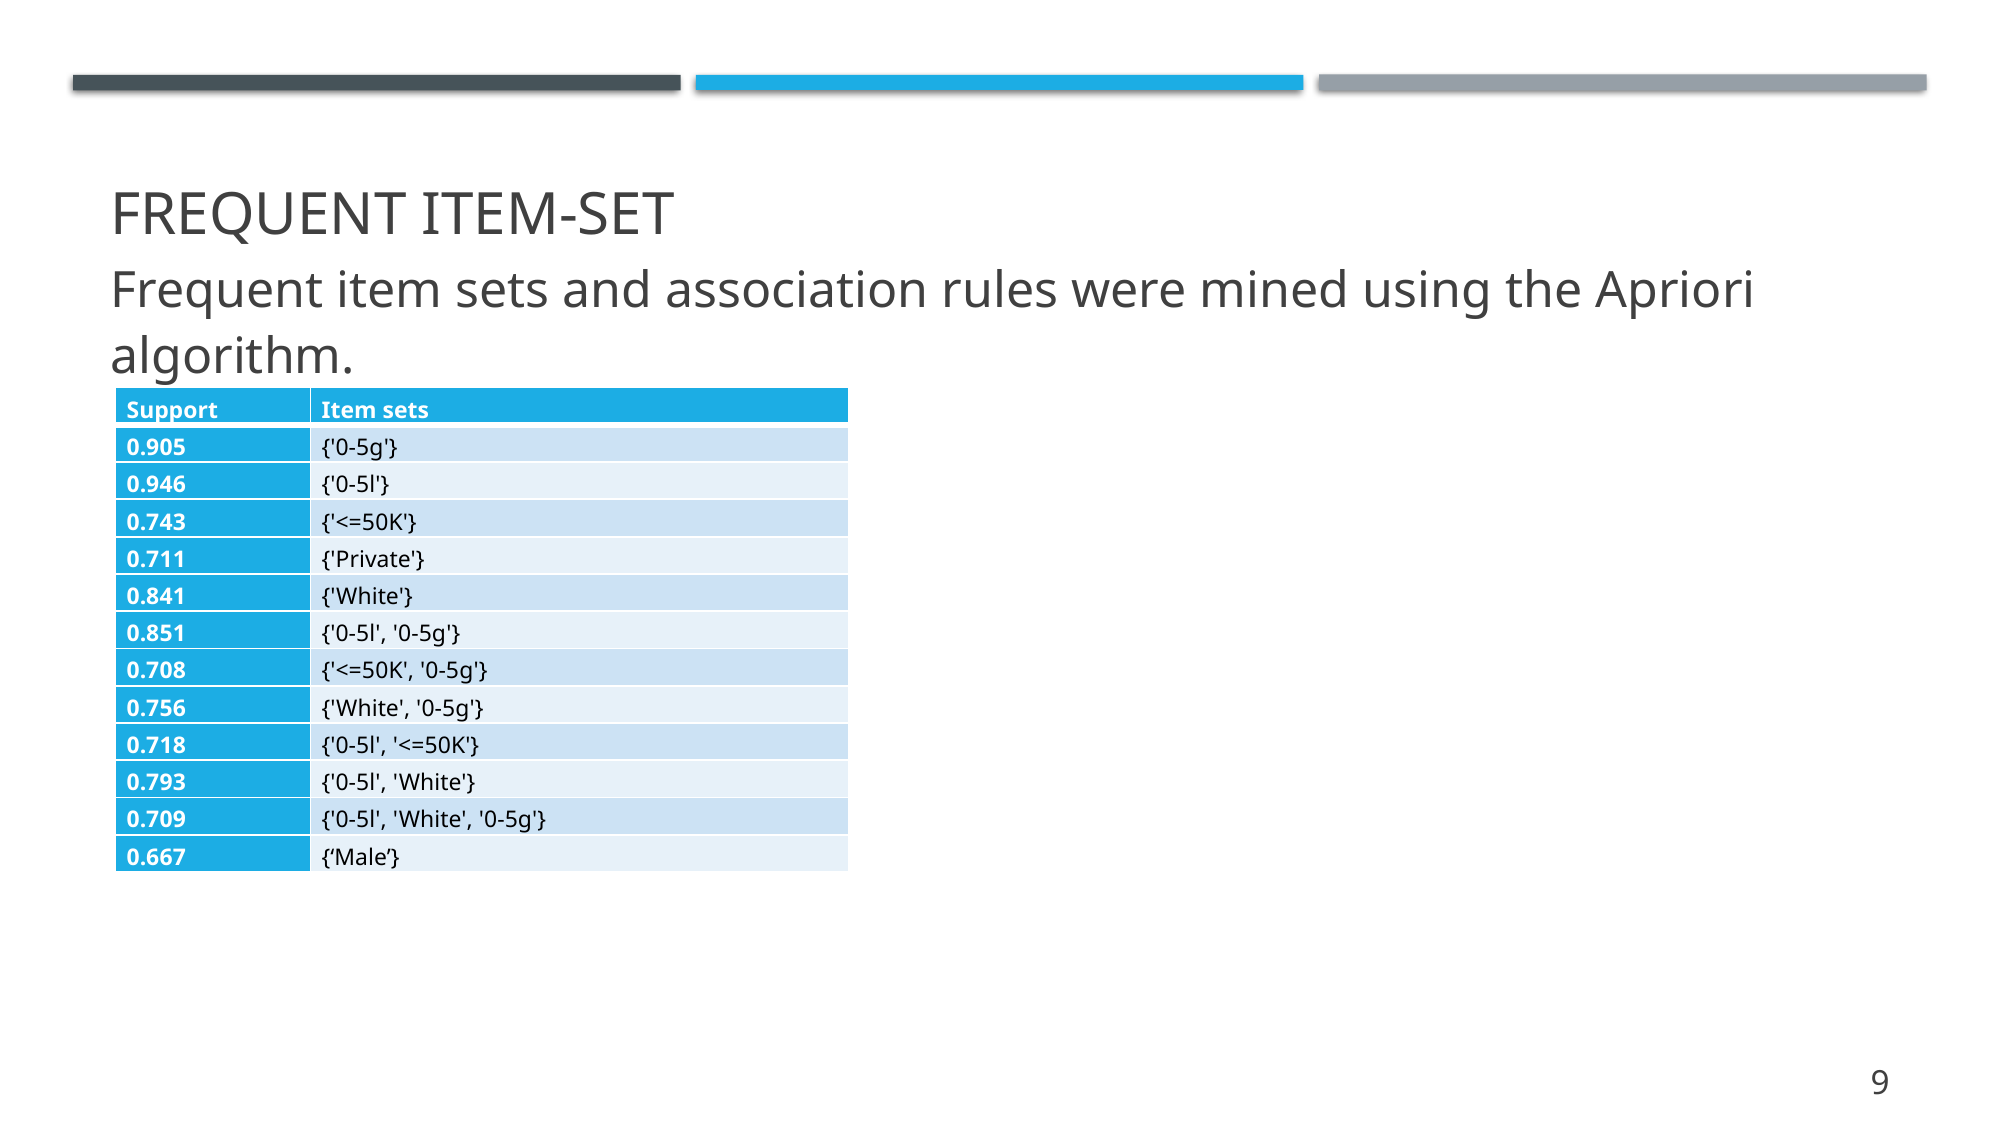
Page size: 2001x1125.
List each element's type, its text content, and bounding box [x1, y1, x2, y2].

table_cell {'White'} [311, 575, 848, 610]
title Frequent Item-set [95, 142, 1905, 254]
table_cell 0.851 [116, 612, 310, 648]
table_cell {'0-5l', 'White'} [311, 761, 848, 797]
table_cell {'<=50K', '0-5g'} [311, 649, 848, 685]
table_cell 0.841 [116, 575, 310, 610]
table_cell 0.718 [116, 724, 310, 759]
table_cell {'Private'} [311, 538, 848, 573]
table_header Support [116, 388, 310, 422]
table_cell 0.709 [116, 798, 310, 834]
table_cell {'0-5l', 'White', '0-5g'} [311, 798, 848, 834]
table_cell 0.793 [116, 761, 310, 797]
table_cell {'0-5g'} [311, 428, 848, 461]
table_cell {'0-5l', '0-5g'} [311, 612, 848, 648]
table_header Item sets [311, 388, 848, 422]
table_cell 0.667 [116, 836, 310, 871]
table_cell {'0-5l', '<=50K'} [311, 724, 848, 759]
list Frequent item sets and association rules were mined using the Apriori algorithm. [95, 256, 1905, 467]
table_cell 0.743 [116, 500, 310, 536]
table_cell {'<=50K'} [311, 500, 848, 536]
table_cell 0.756 [116, 687, 310, 722]
table_cell {'0-5l'} [311, 463, 848, 498]
slide_number 9 [1732, 1053, 1905, 1114]
table_cell 0.708 [116, 649, 310, 685]
table_cell 0.711 [116, 538, 310, 573]
table_cell {‘Male’} [311, 836, 848, 871]
table_cell 0.946 [116, 463, 310, 498]
table_cell 0.905 [116, 428, 310, 461]
table_cell {'White', '0-5g'} [311, 687, 848, 722]
